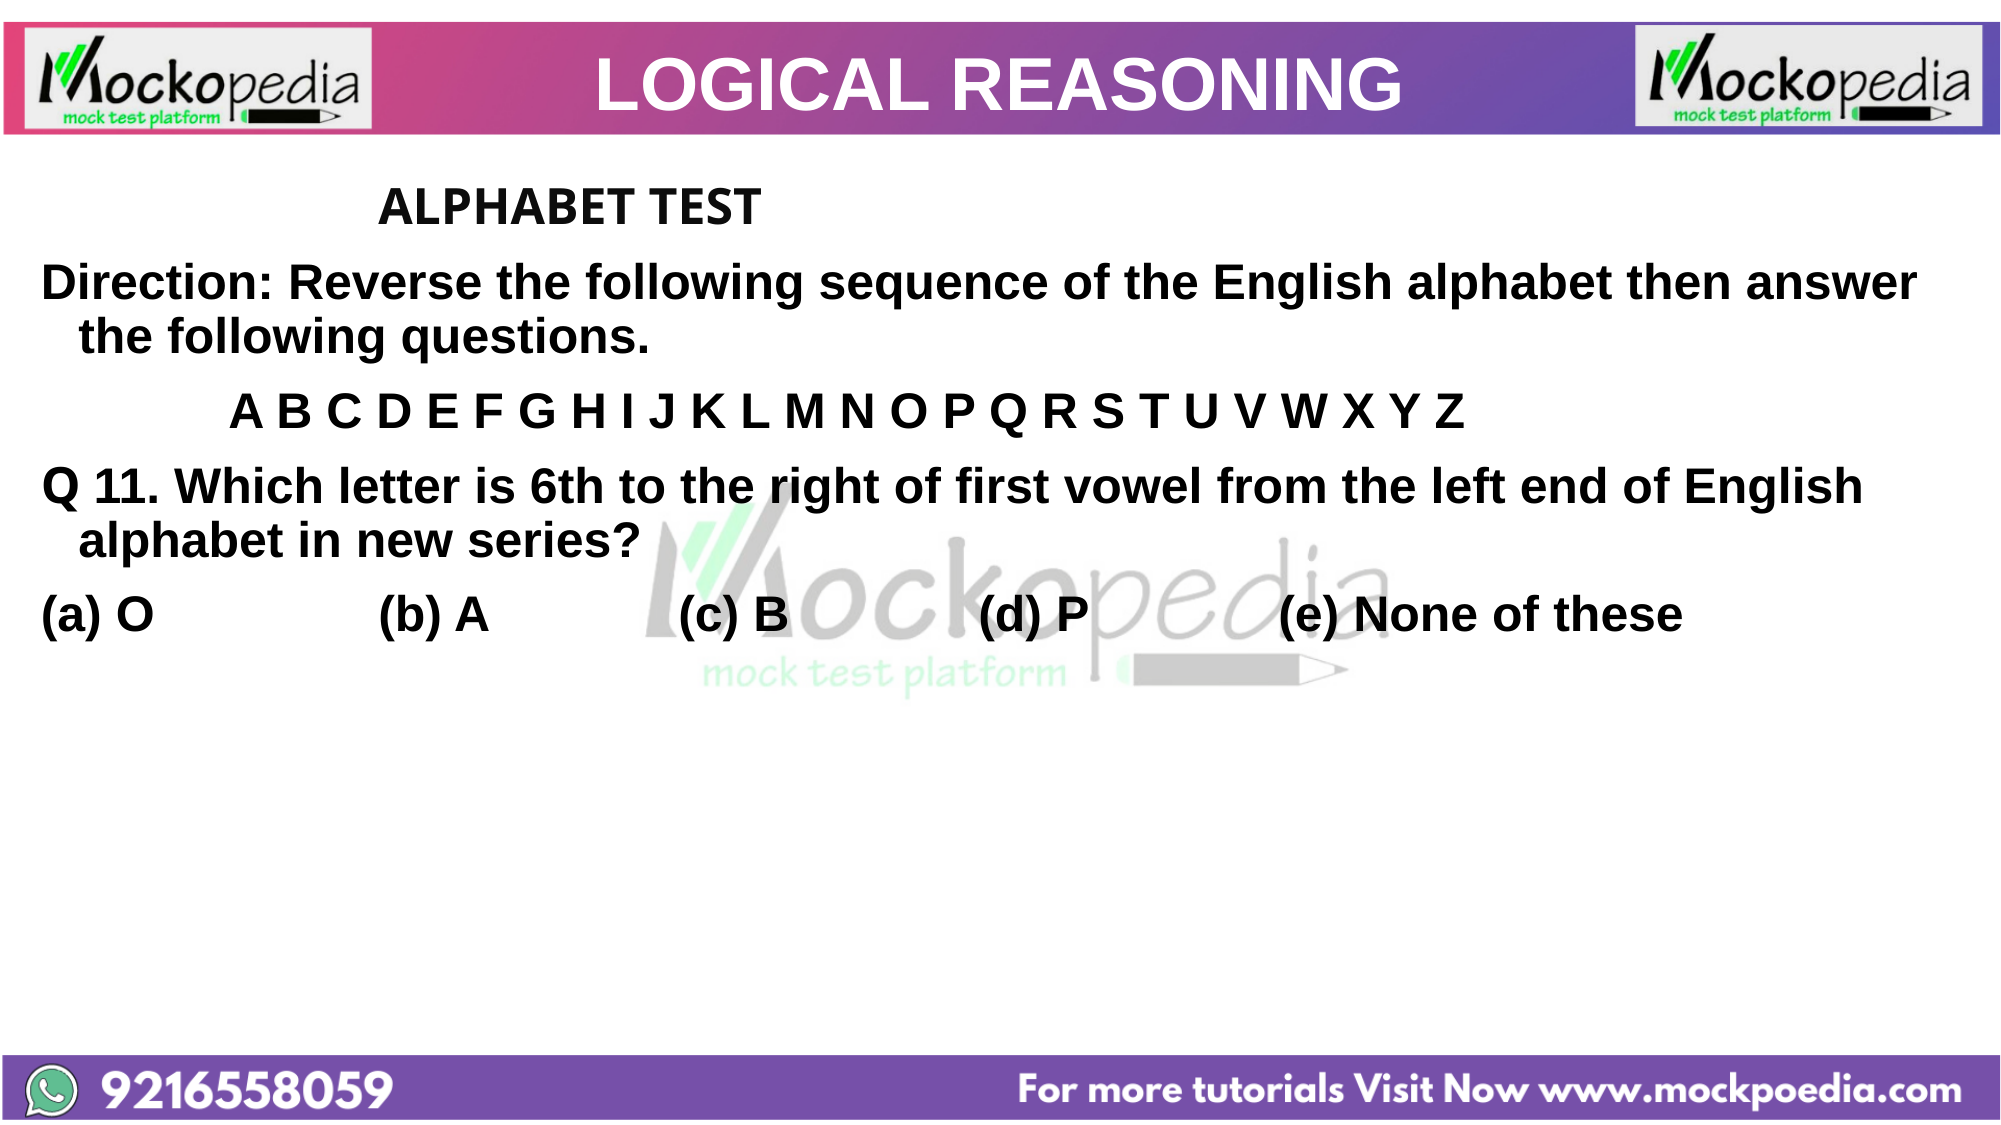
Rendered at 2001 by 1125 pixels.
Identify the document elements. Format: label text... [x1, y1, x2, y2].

list ALPHABET TEST Direction: Reverse the following sequence of the English alphabet then answer the following questions. A B C D E F G H I J K L M N O P Q R S T U V W X Y Z Q 11. Which letter is 6th to the right of first vowel from the left end of English alphabet in new series? (a) O (b) A (c) B (d) P (e) None of these [25, 173, 1951, 1051]
picture [0, 0, 2001, 1125]
title LOGICAL REASONING [41, 31, 1959, 142]
